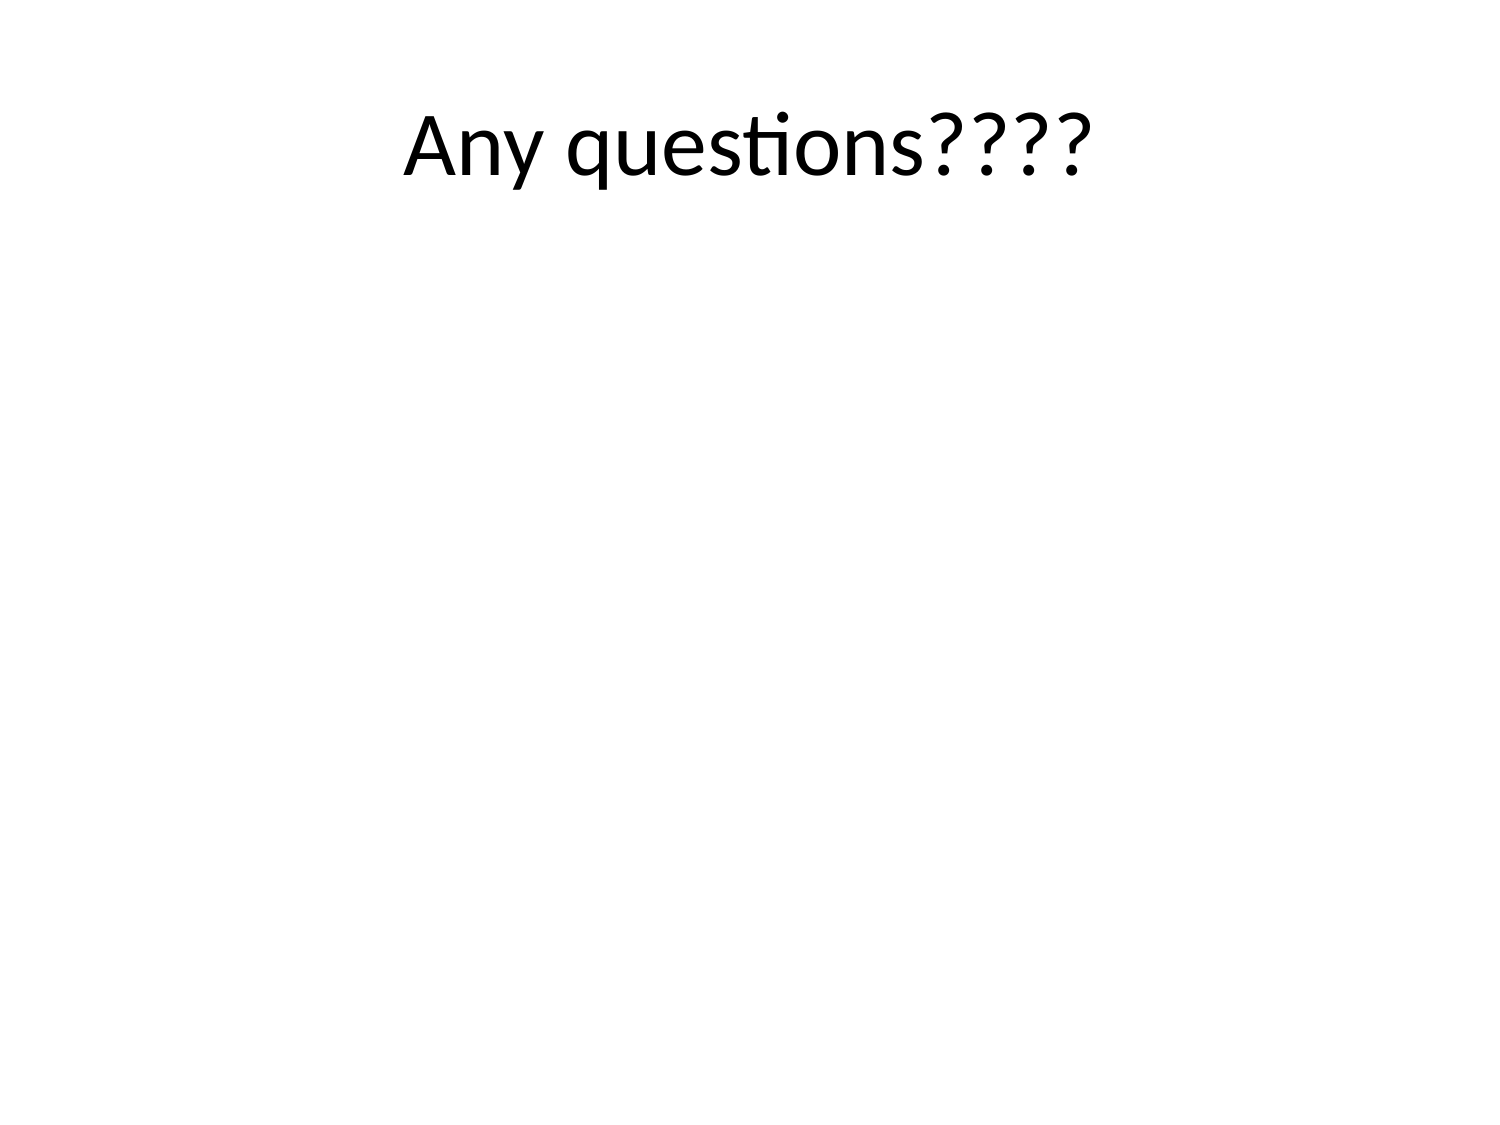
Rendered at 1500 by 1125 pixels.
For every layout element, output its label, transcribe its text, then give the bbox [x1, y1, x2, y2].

title Any questions???? [75, 45, 1425, 233]
